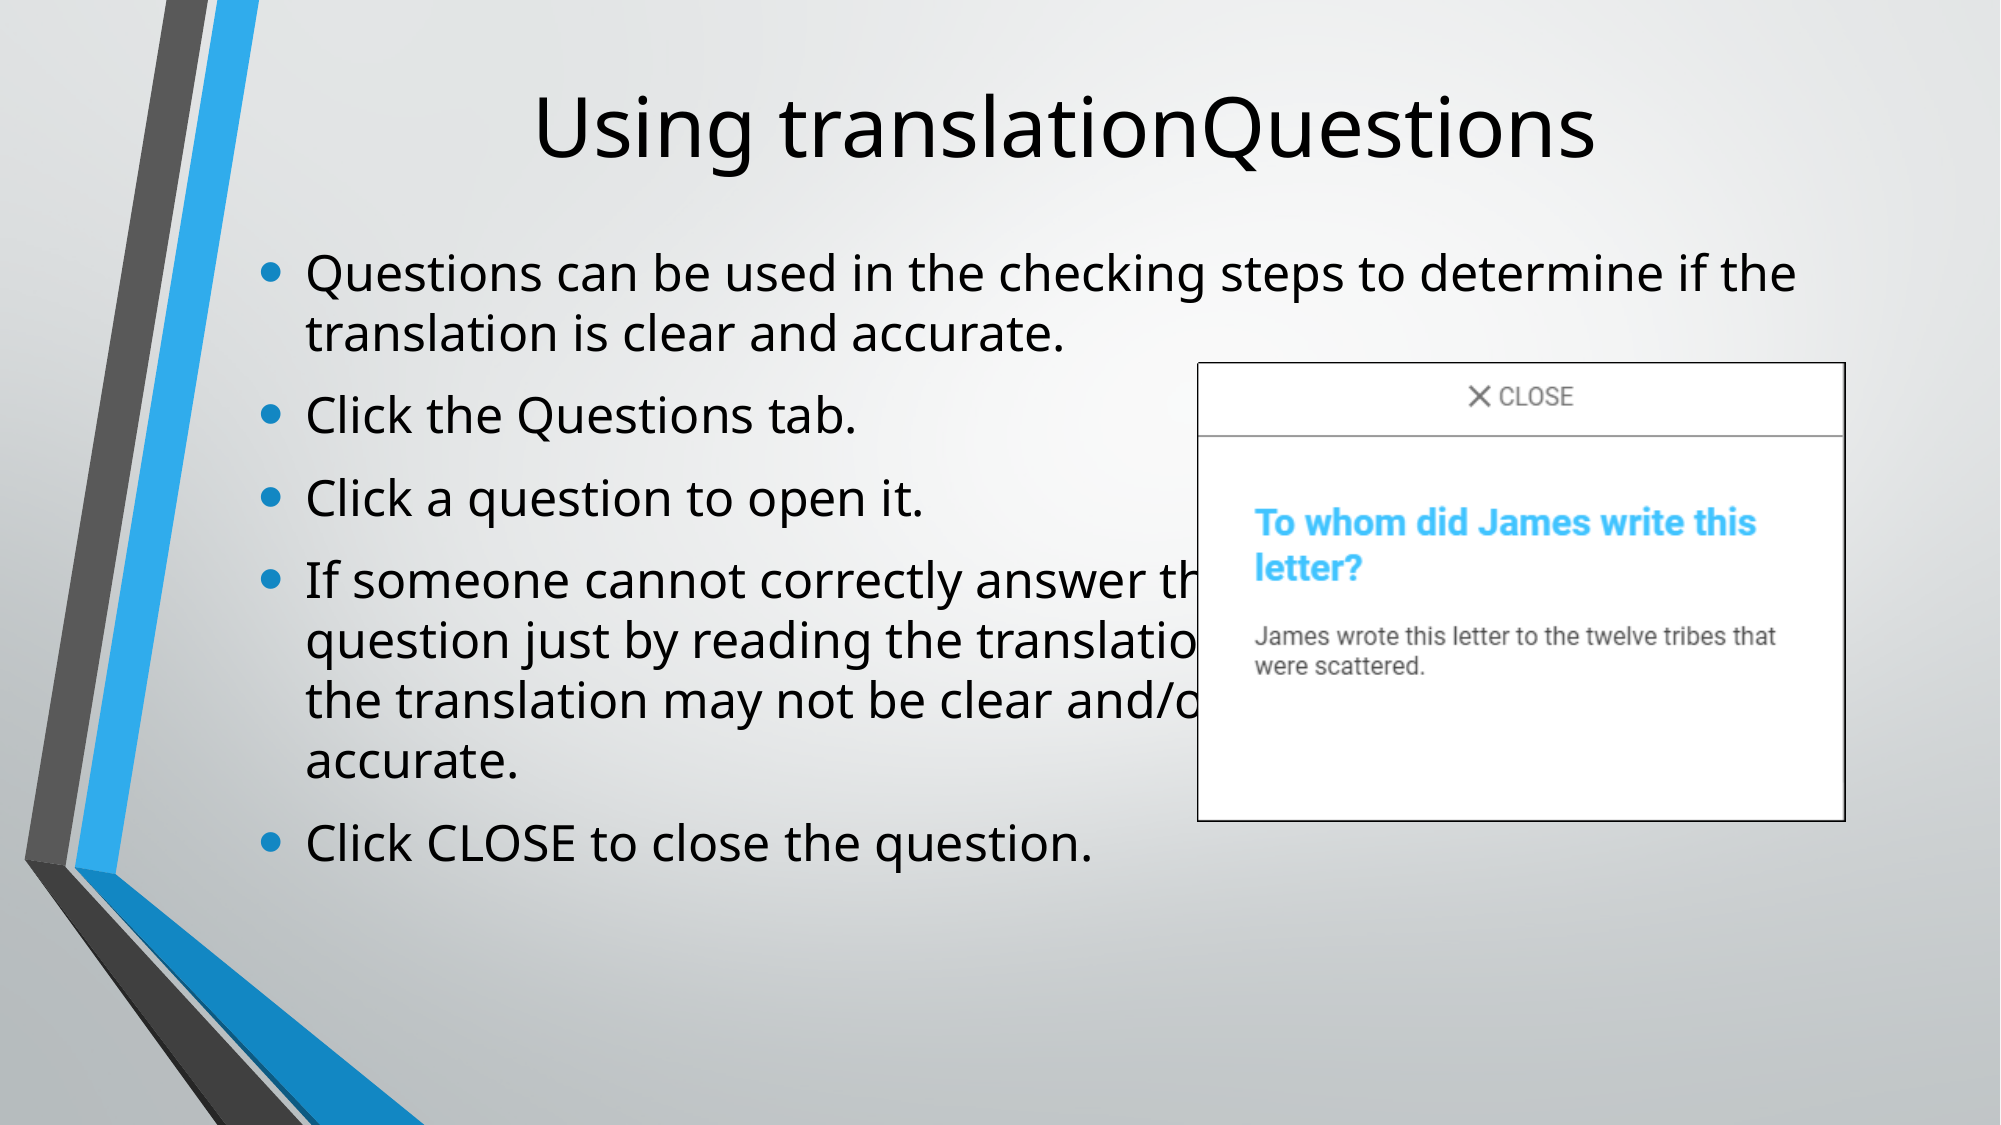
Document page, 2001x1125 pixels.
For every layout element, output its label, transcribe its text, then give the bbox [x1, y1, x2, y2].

picture [1197, 361, 1847, 822]
title Using translationQuestions [243, 50, 1887, 198]
list Questions can be used in the checking steps to determine if the translation is clear and accurate. Click the Questions tab. Click a question to open it. If someone cannot correctly answer the question just by reading the translation, the translation may not be clear and/or accurate. Click CLOSE to close the question. [243, 233, 1887, 950]
